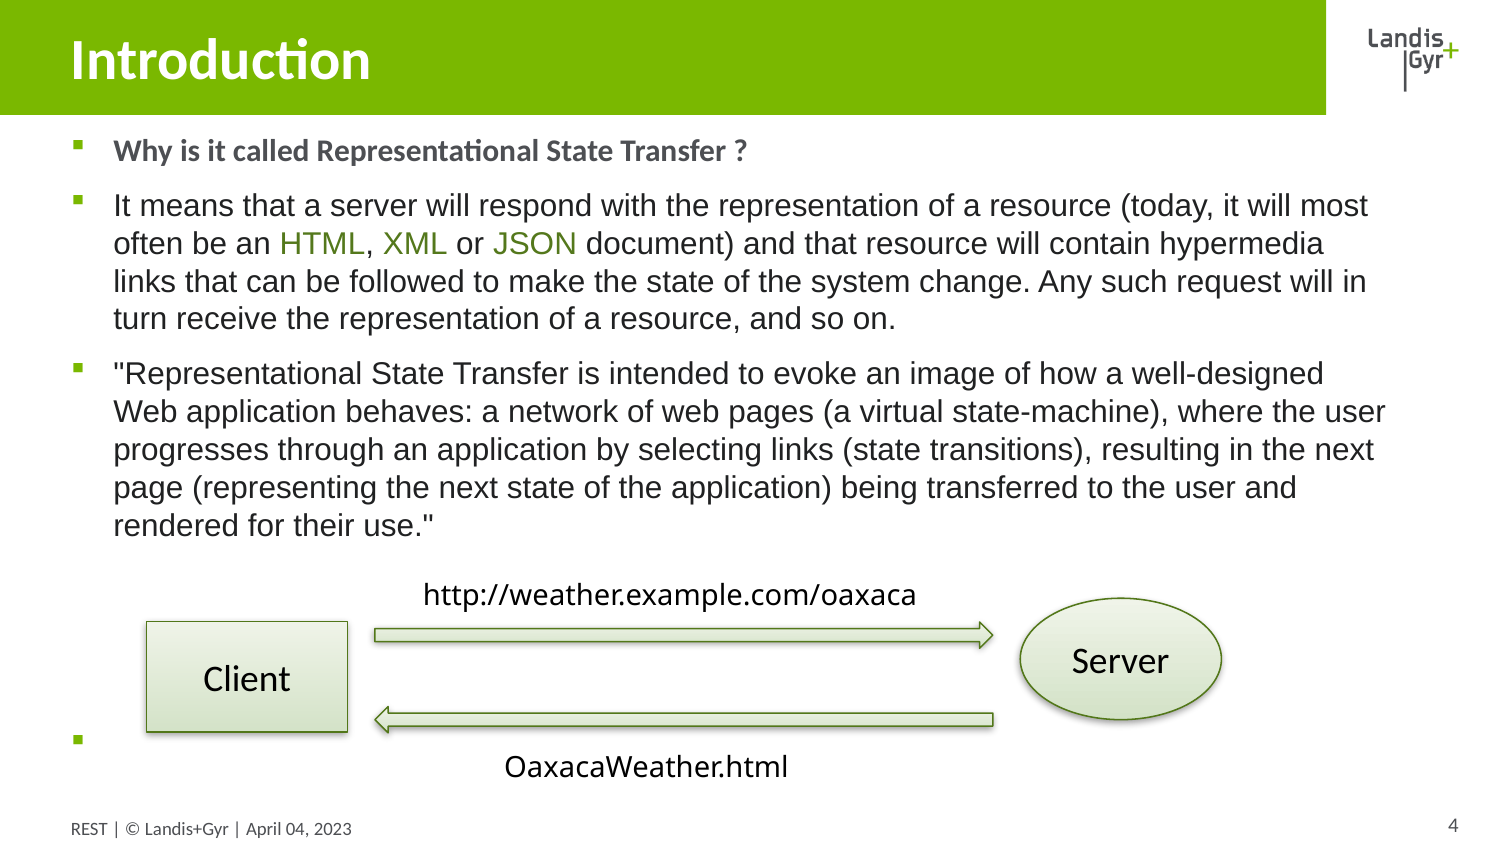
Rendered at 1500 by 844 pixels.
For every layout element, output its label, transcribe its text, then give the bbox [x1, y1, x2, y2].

text_box Client [146, 621, 348, 733]
title Introduction [59, 5, 1235, 107]
slide_number 4 [1381, 809, 1471, 839]
text_box http://weather.example.com/oaxaca [408, 560, 1160, 621]
list Why is it called Representational State Transfer ? It means that a server will respond with the representation of a resource (today, it will most often be an HTML, XML or JSON document) and that resource will contain hypermedia links that can be followed to make the state of the system change. Any such request will in turn receive the representation of a resource, and so on. "Representational State Transfer is intended to evoke an image of how a well-designed Web application behaves: a network of web pages (a virtual state-machine), where the user progresses through an application by selecting links (state transitions), resulting in the next page (representing the next state of the application) being transferred to the user and rendered for their use." [59, 124, 1406, 774]
text_box Server [1019, 602, 1223, 721]
text_box [374, 621, 994, 650]
picture [1345, 5, 1482, 92]
text_box OaxacaWeather.html [489, 740, 804, 791]
text_box [374, 705, 994, 734]
